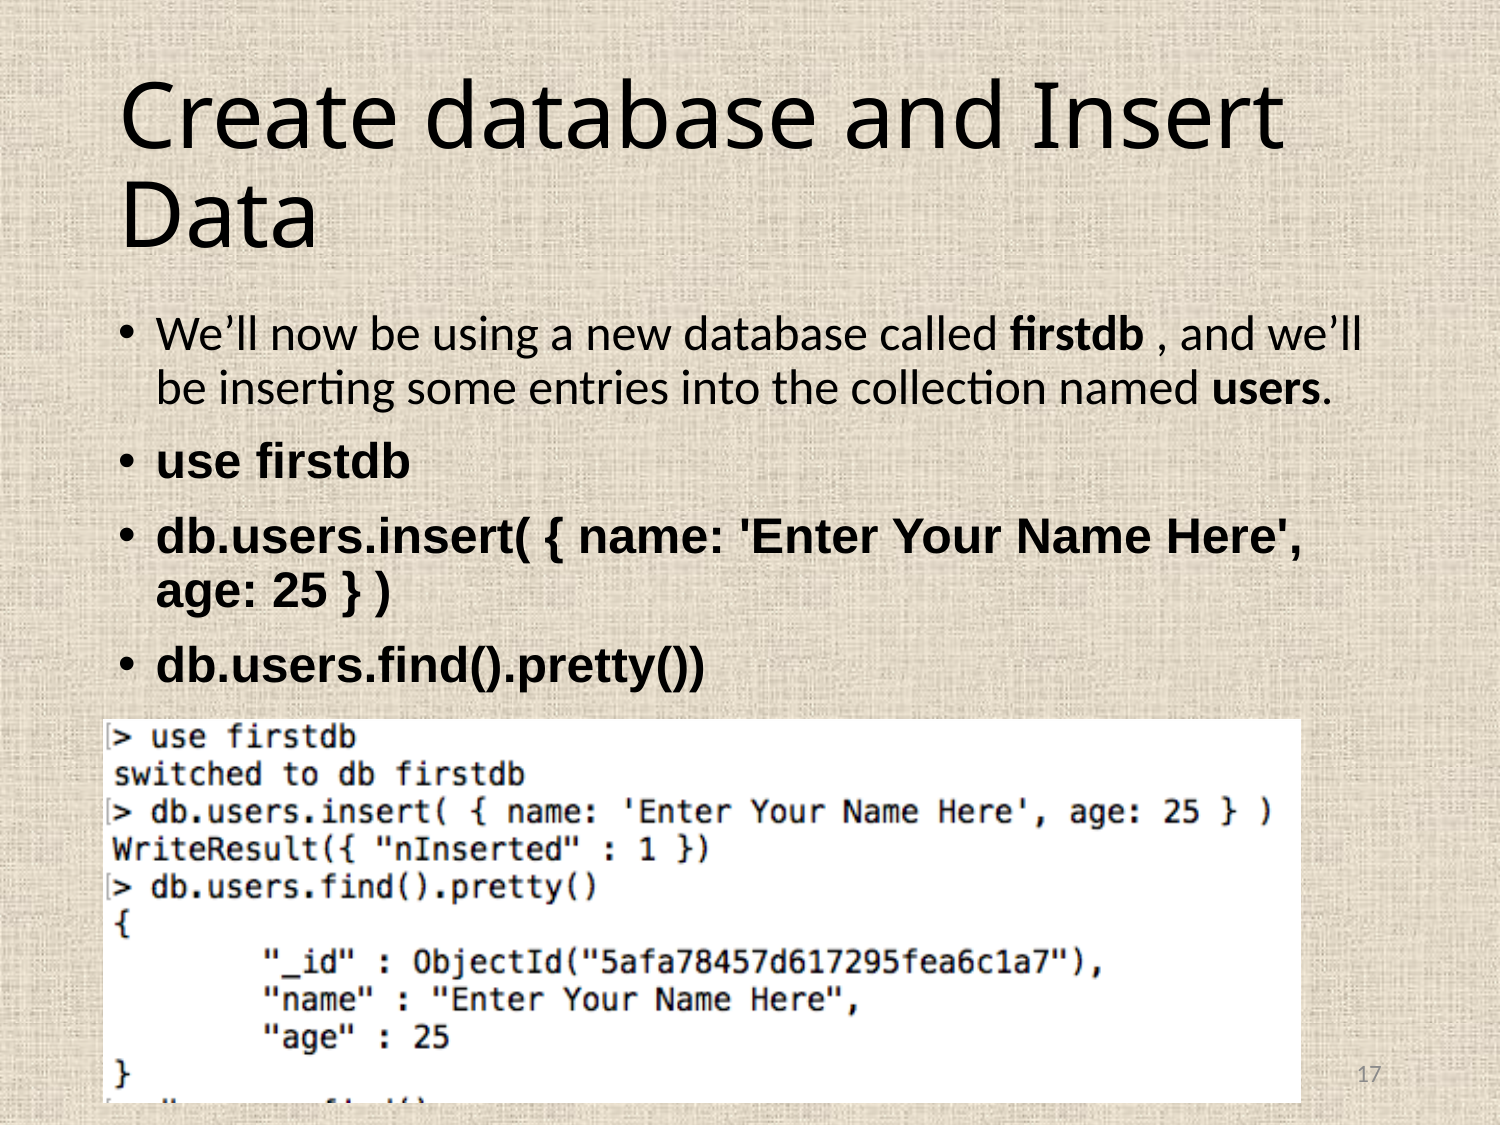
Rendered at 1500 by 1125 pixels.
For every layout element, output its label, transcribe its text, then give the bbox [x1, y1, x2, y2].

title Create database and Insert Data [103, 59, 1397, 278]
list We’ll now be using a new database called firstdb , and we’ll be inserting some entries into the collection named users. use firstdb db.users.insert( { name: 'Enter Your Name Here', age: 25 } ) db.users.find().pretty()) [103, 299, 1397, 1014]
slide_number 17 [1302, 1042, 1397, 1103]
picture [103, 719, 1302, 1103]
